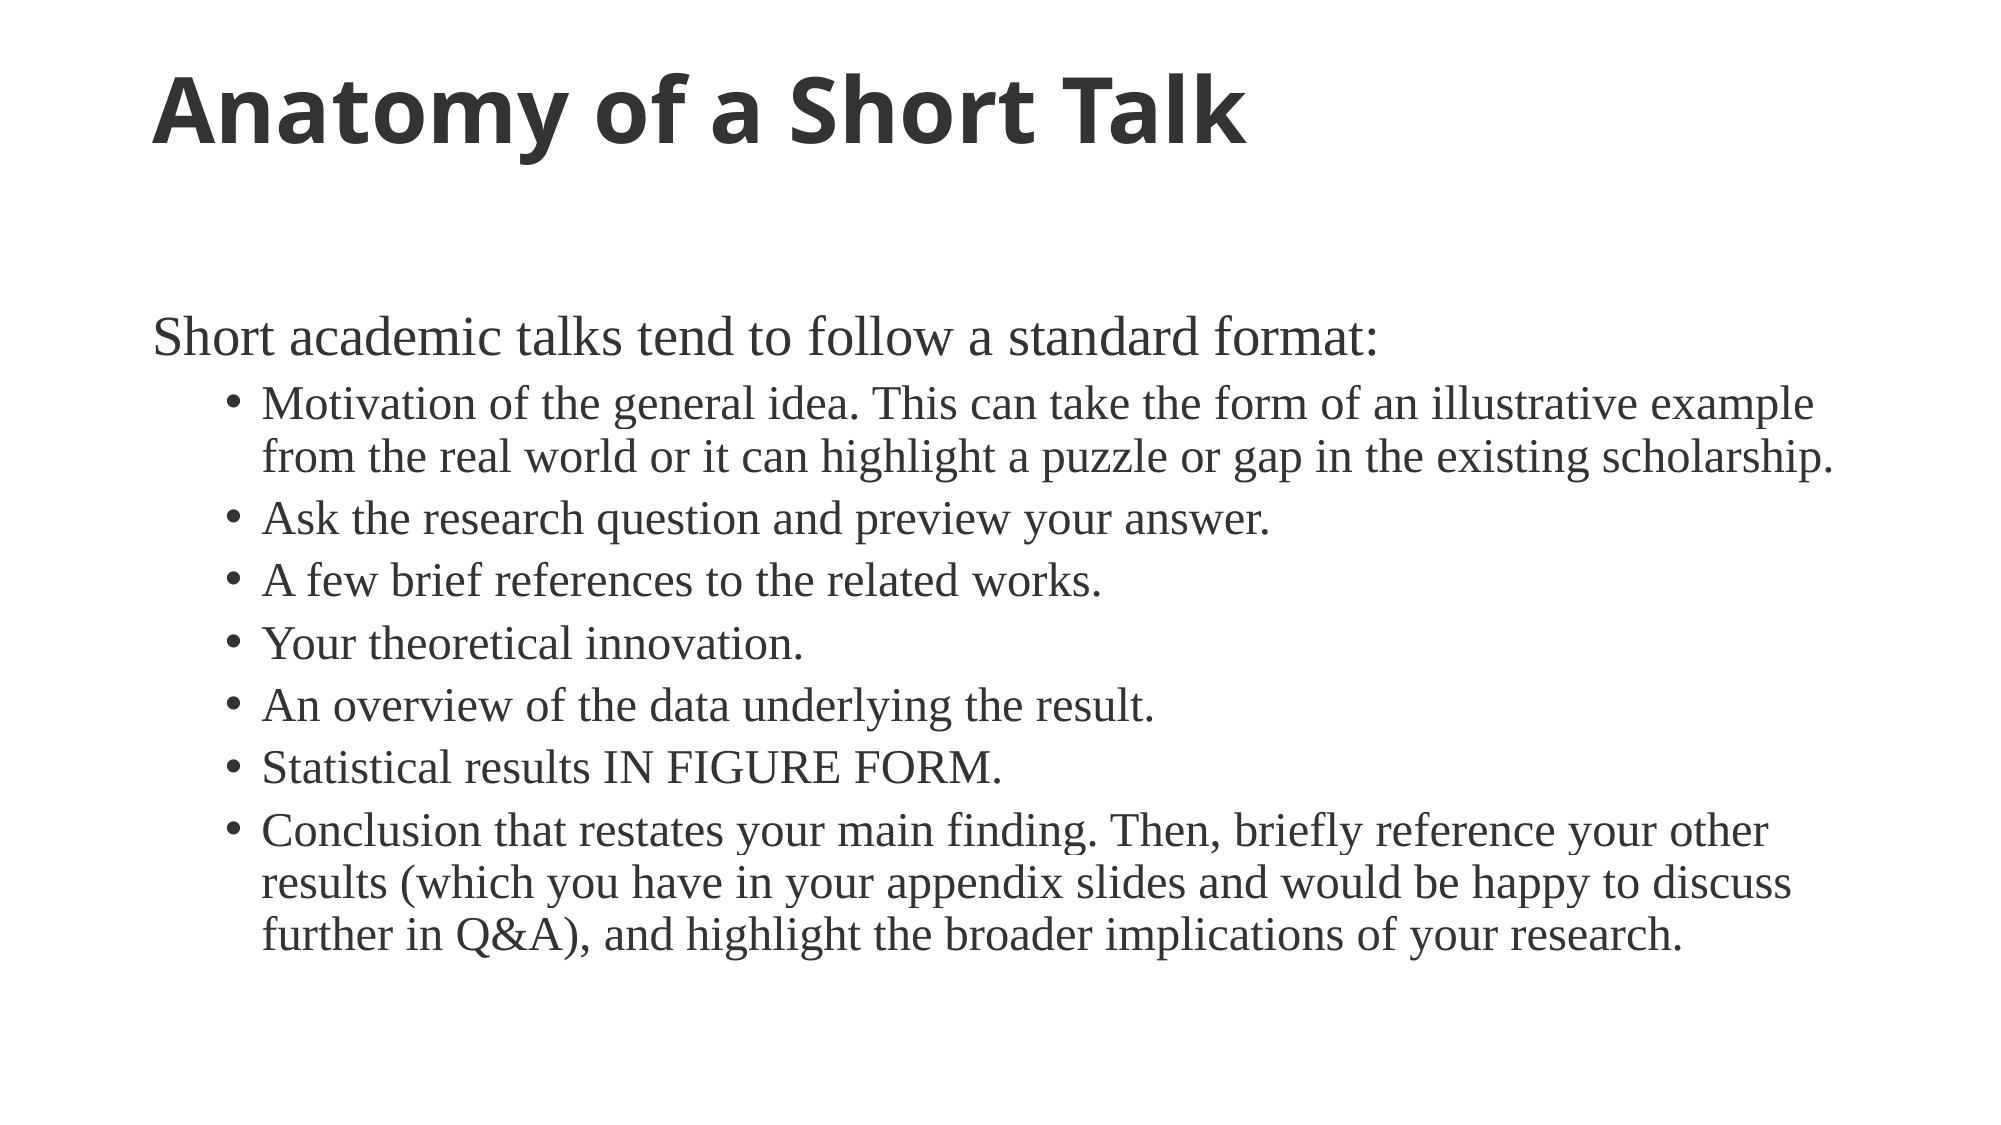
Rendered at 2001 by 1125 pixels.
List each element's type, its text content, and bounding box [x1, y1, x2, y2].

list Short academic talks tend to follow a standard format: Motivation of the general idea. This can take the form of an illustrative example from the real world or it can highlight a puzzle or gap in the existing scholarship. Ask the research question and preview your answer. A few brief references to the related works. Your theoretical innovation. An overview of the data underlying the result. Statistical results IN FIGURE FORM. Conclusion that restates your main finding. Then, briefly reference your other results (which you have in your appendix slides and would be happy to discuss further in Q&A), and highlight the broader implications of your research. [137, 299, 1863, 1014]
title Anatomy of a Short Talk [137, 59, 1863, 278]
